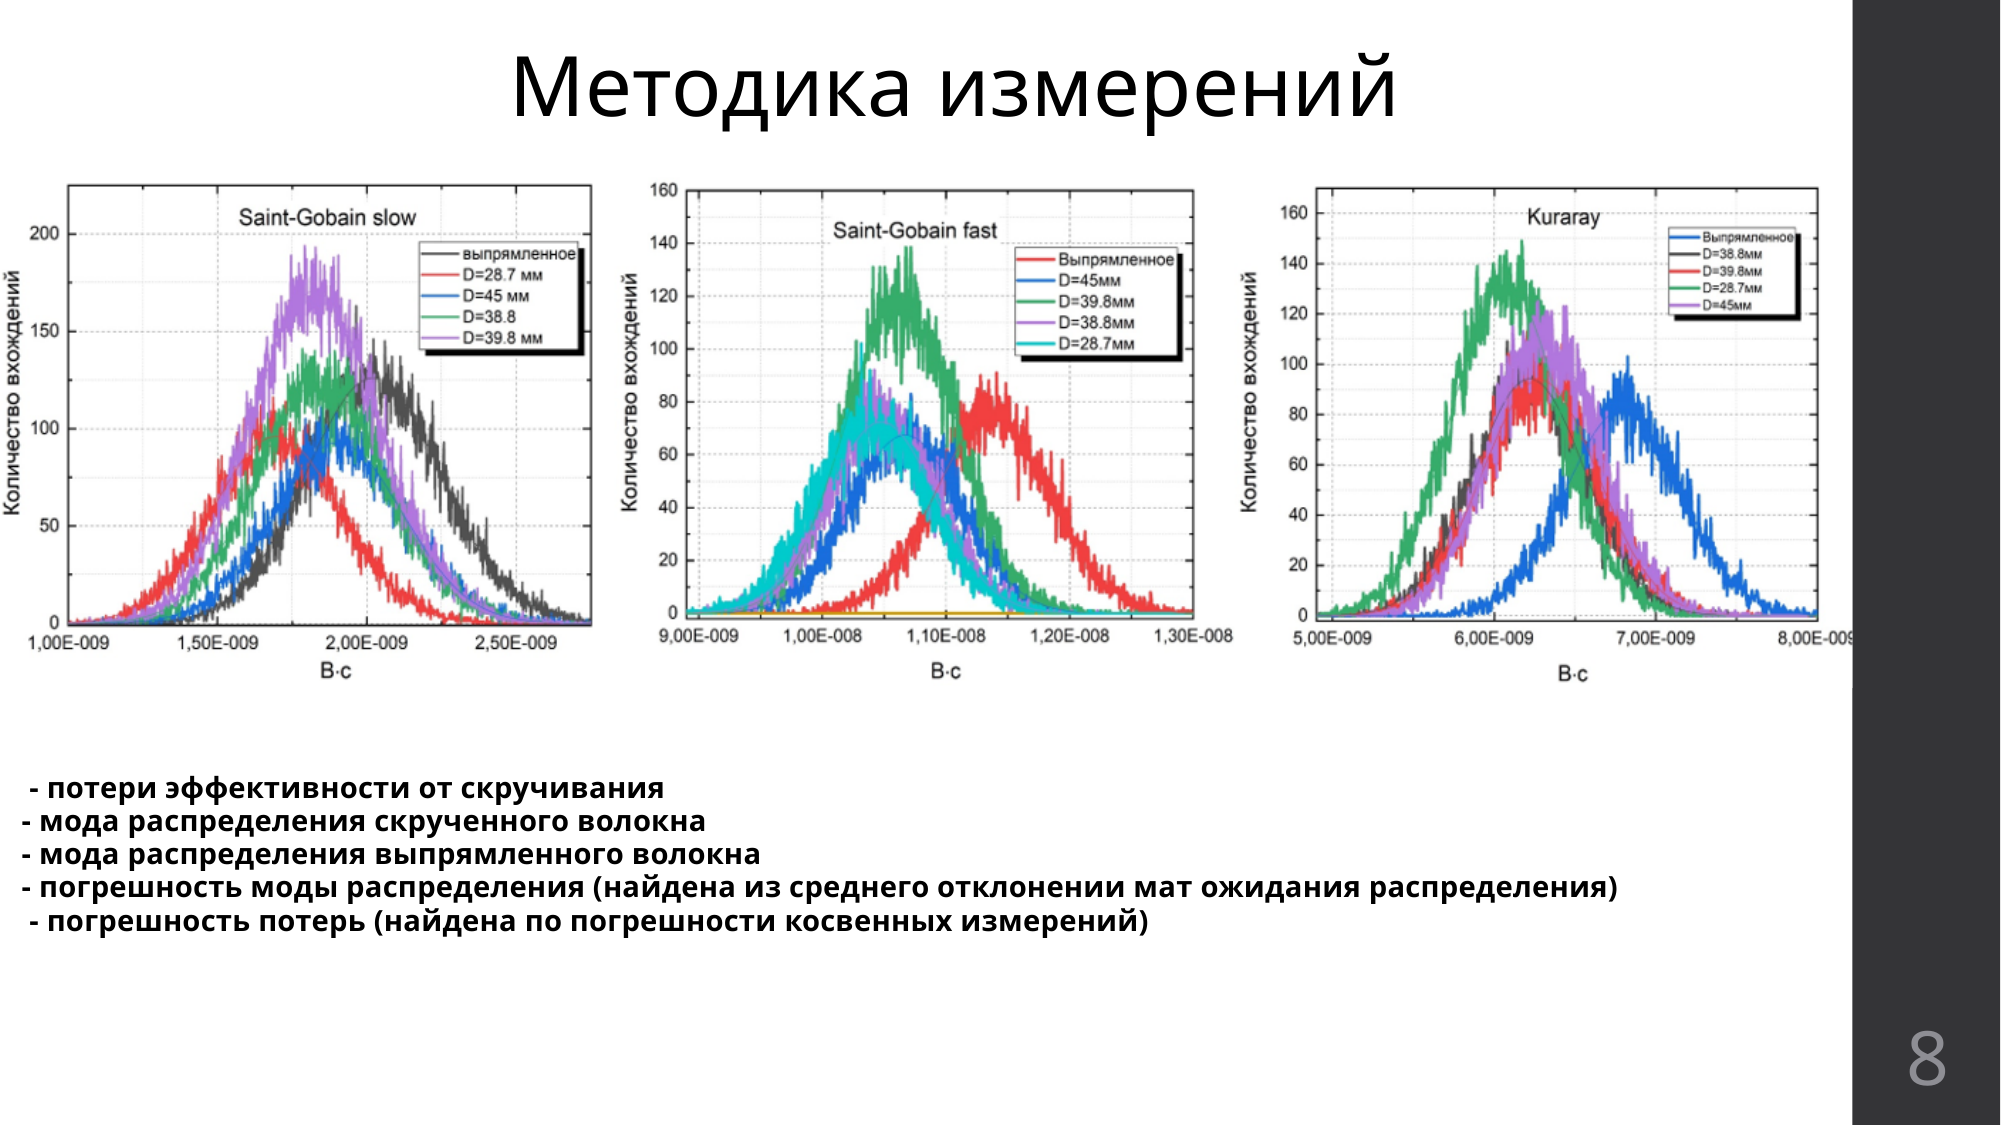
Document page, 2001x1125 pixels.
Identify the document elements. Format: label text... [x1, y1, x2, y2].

slide_number 8 [1852, 1012, 2000, 1110]
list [0, 0, 1853, 688]
